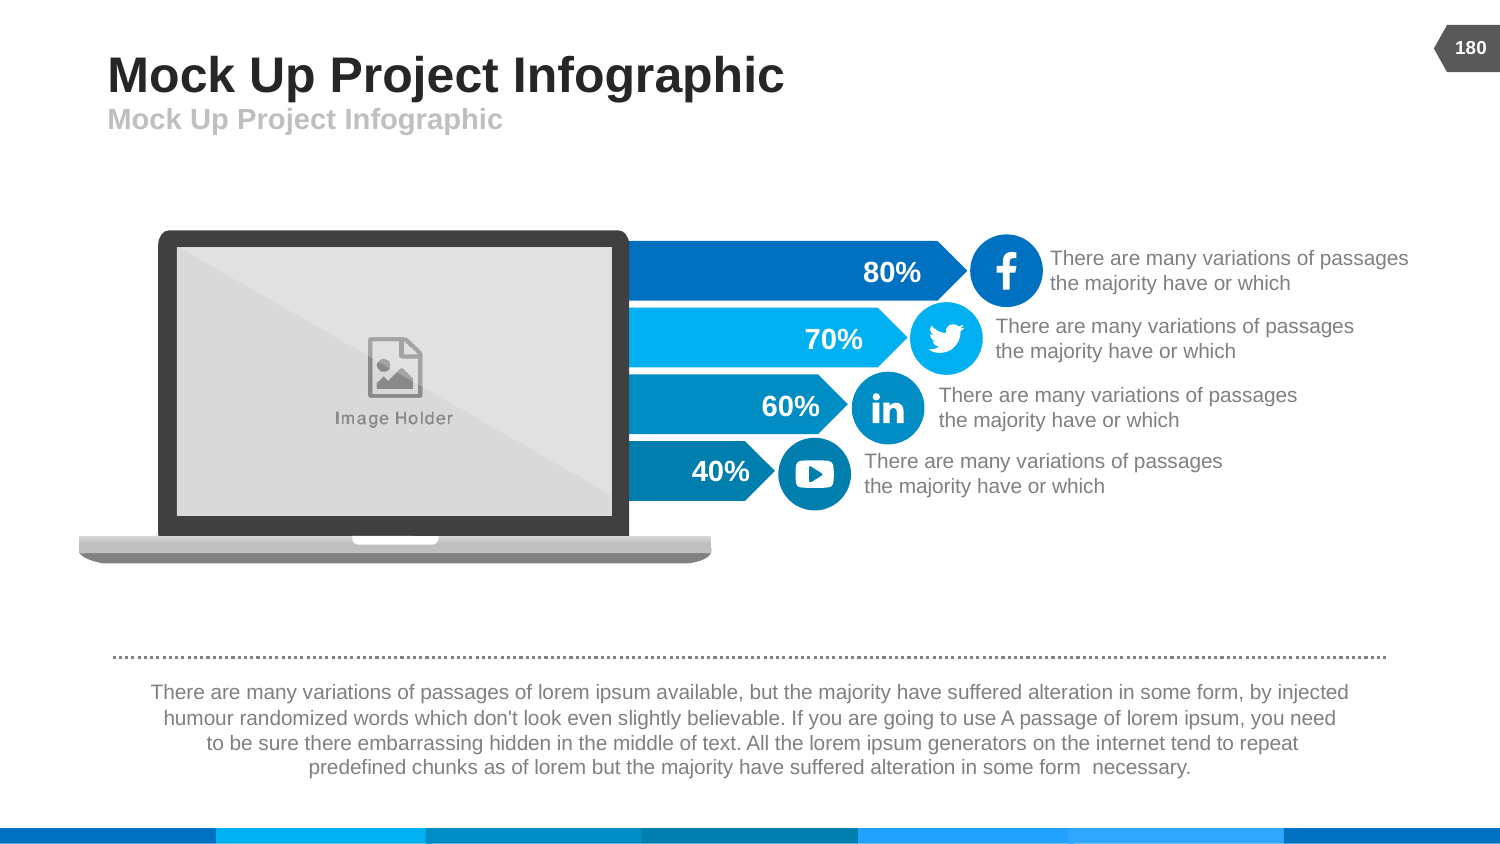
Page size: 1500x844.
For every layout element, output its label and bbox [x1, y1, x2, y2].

text_box [864, 448, 1226, 499]
list [107, 101, 783, 135]
slide_number [1439, 24, 1500, 70]
title [107, 43, 1033, 102]
text_box [995, 312, 1357, 363]
text_box [938, 382, 1301, 433]
text_box [75, 230, 1044, 564]
text_box [1050, 244, 1412, 295]
text_box [113, 679, 1387, 780]
